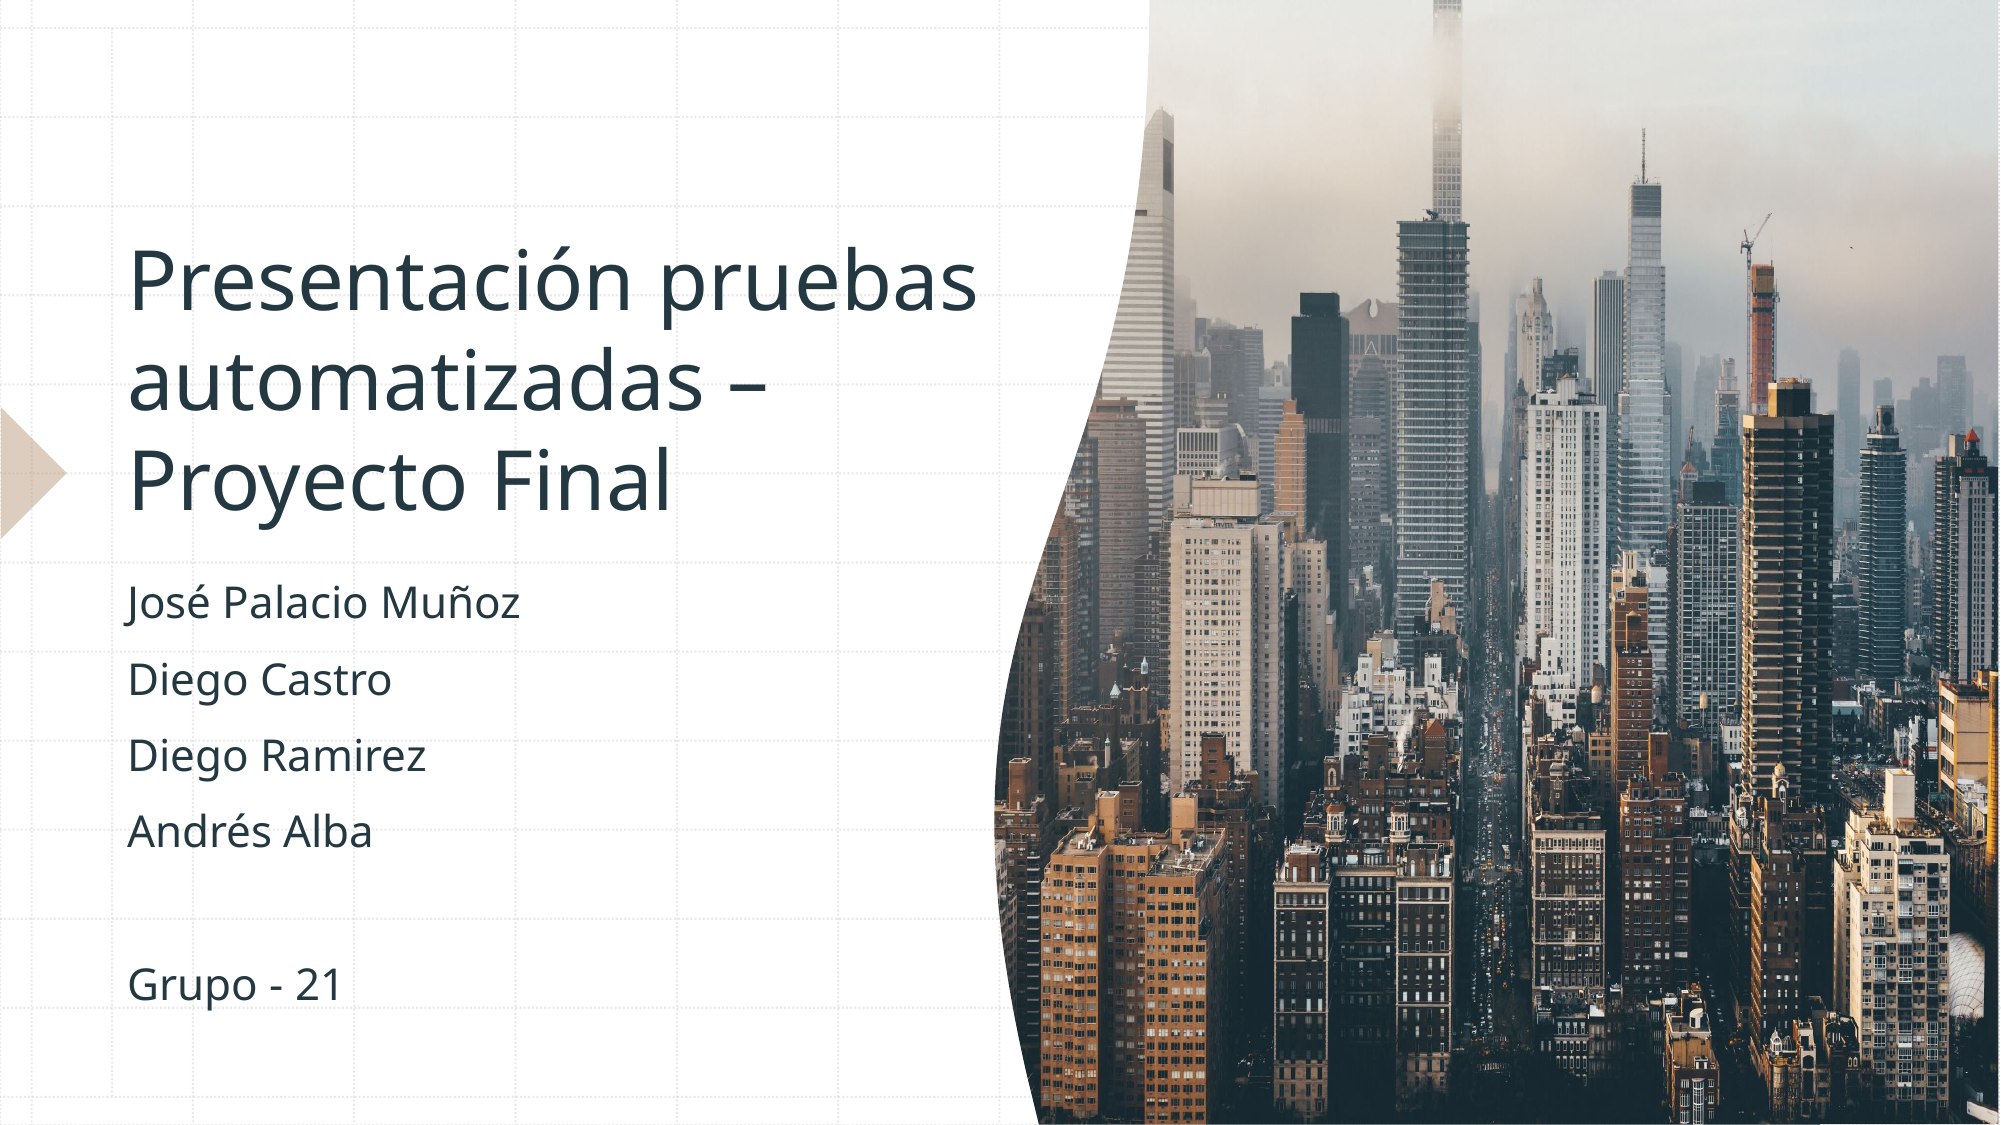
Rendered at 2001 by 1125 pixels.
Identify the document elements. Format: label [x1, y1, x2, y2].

text_box [0, 0, 994, 1125]
picture [994, 0, 1999, 1125]
